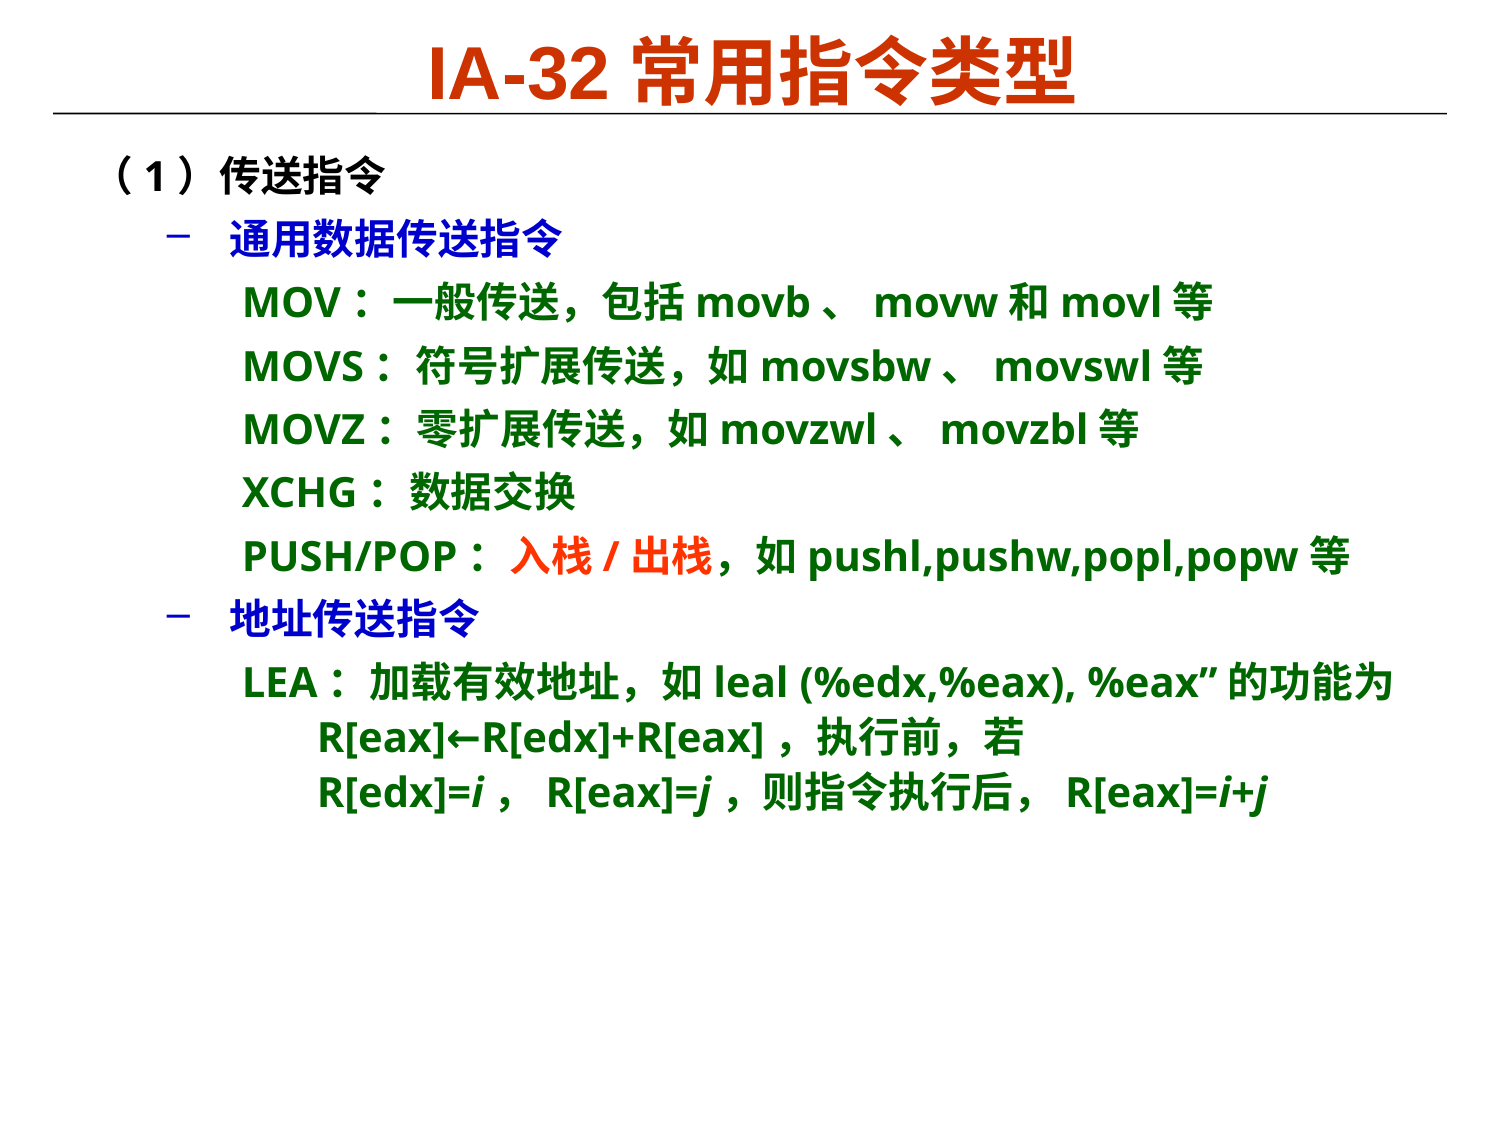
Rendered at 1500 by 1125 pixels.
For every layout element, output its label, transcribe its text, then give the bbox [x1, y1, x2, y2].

title IA-32常用指令类型 [77, 23, 1429, 116]
list （1）传送指令 通用数据传送指令 MOV：一般传送，包括movb、movw和movl等 MOVS：符号扩展传送，如movsbw、movswl等 MOVZ：零扩展传送，如movzwl、movzbl等 XCHG：数据交换 PUSH/POP：入栈/出栈，如pushl,pushw,popl,popw等 地址传送指令 LEA：加载有效地址，如leal (%edx,%eax), %eax”的功能为R[eax]←R[edx]+R[eax]，执行前，若R[edx]=i，R[eax]=j，则指令执行后，R[eax]=i+j [76, 136, 1445, 1125]
